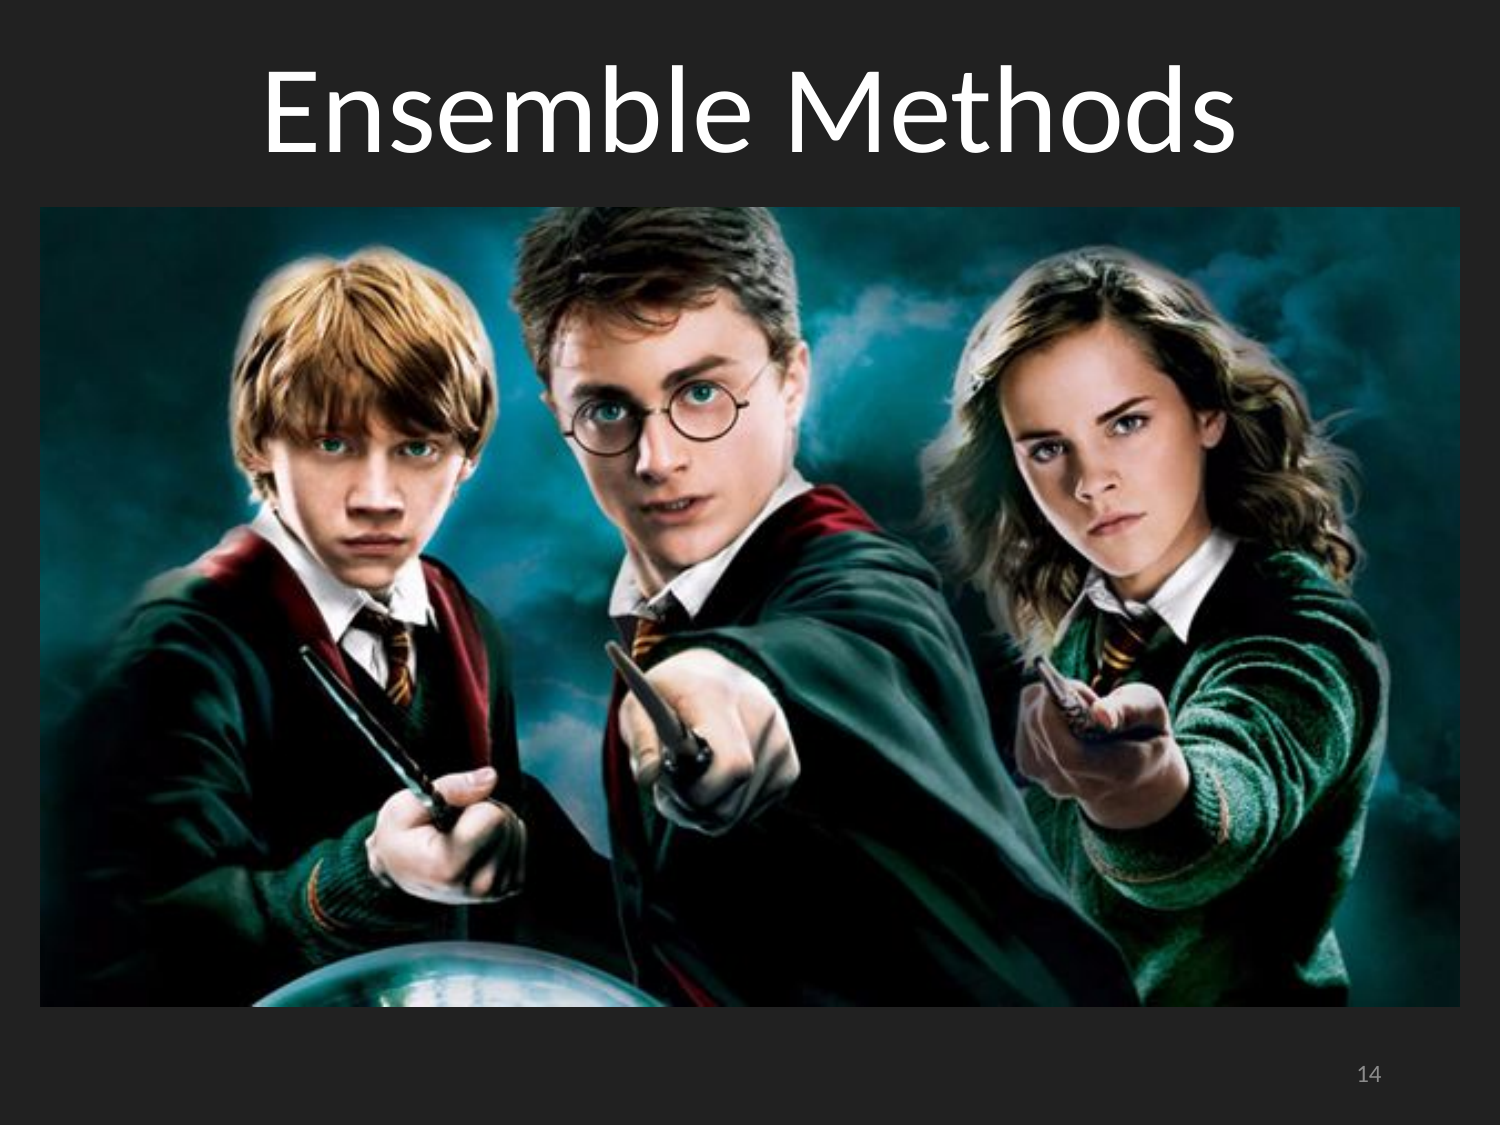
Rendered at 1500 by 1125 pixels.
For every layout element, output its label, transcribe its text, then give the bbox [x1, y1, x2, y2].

text_box Ensemble Methods [103, 3, 1397, 206]
text_box ‹#› [1059, 1042, 1397, 1103]
picture [40, 207, 1460, 1007]
